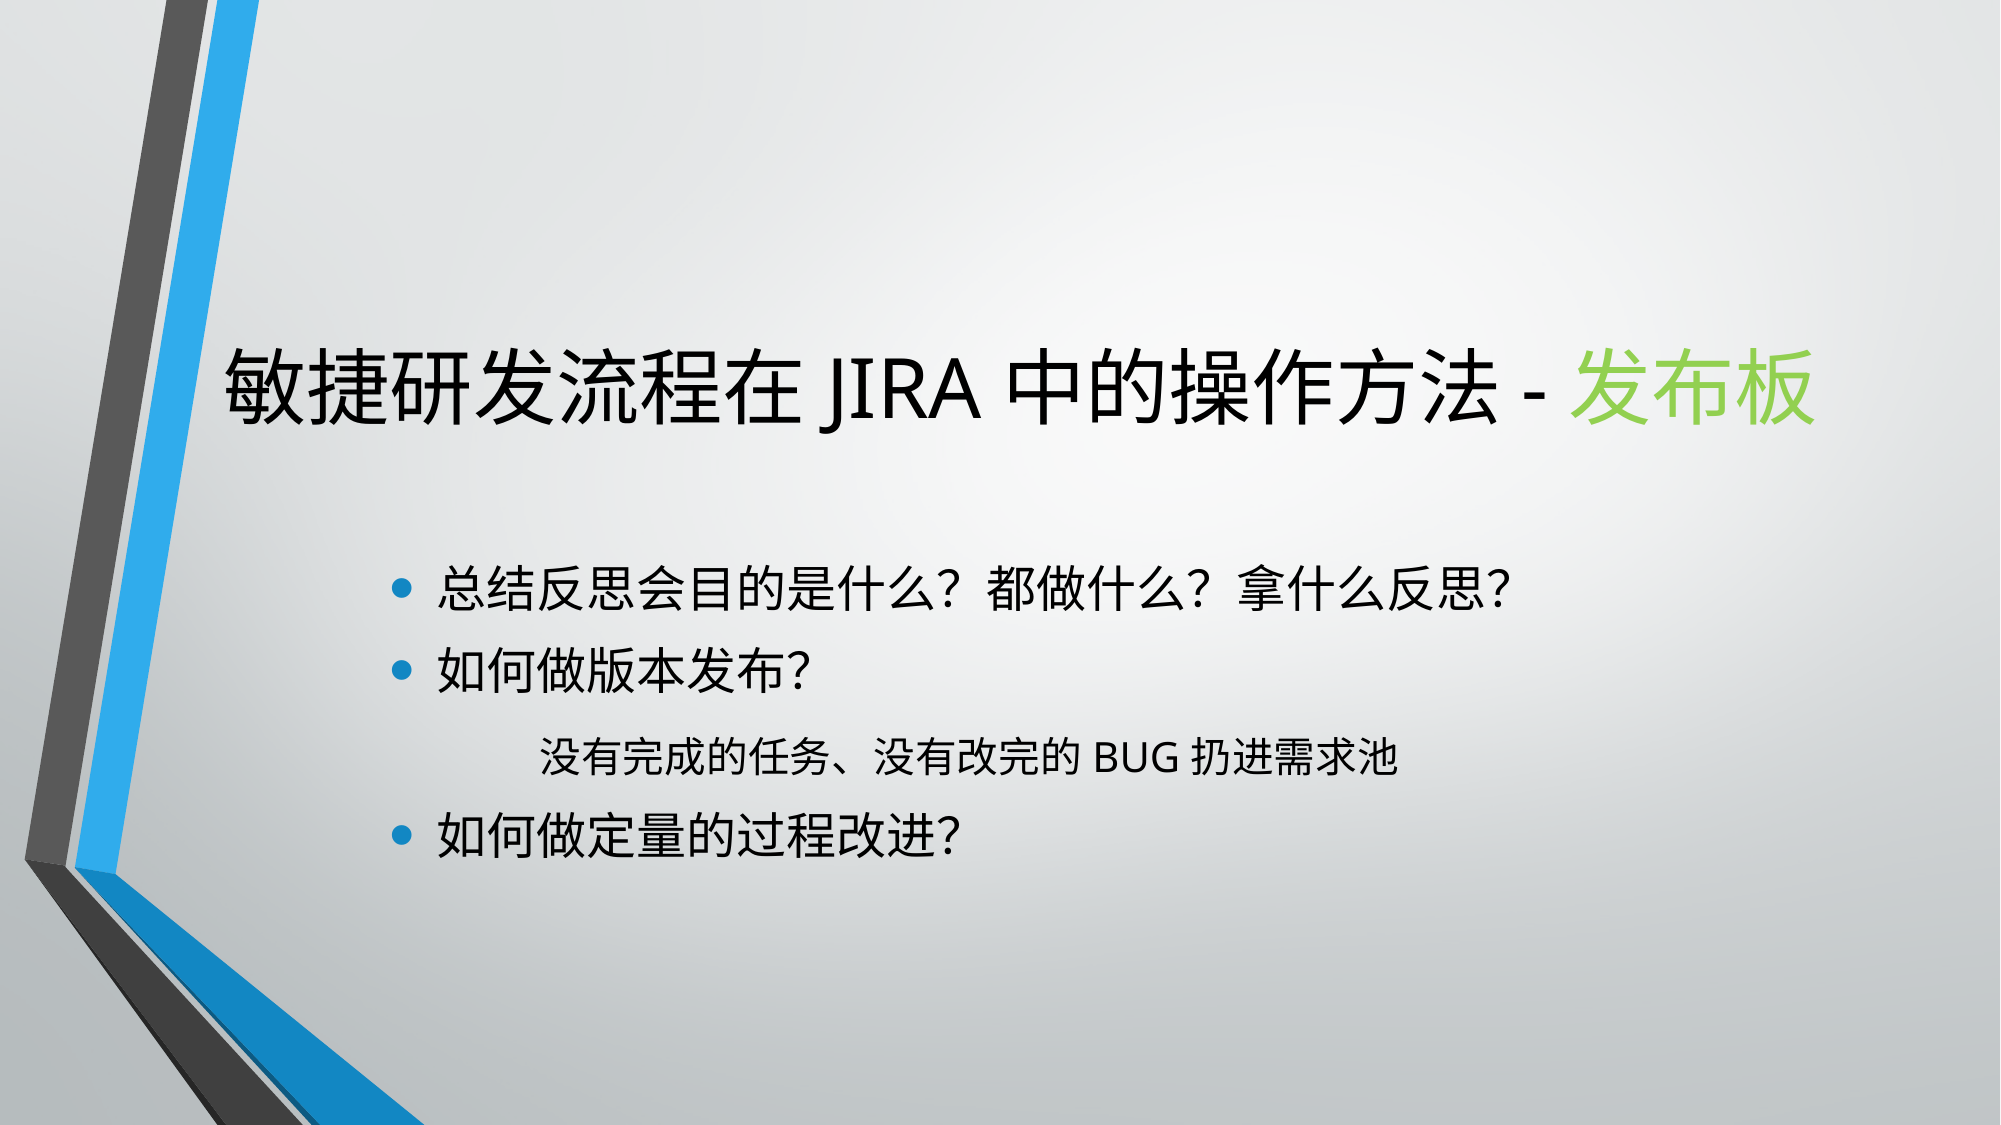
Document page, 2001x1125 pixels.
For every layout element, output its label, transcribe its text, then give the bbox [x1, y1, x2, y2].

list 总结反思会目的是什么？都做什么？拿什么反思？ 如何做版本发布？ 没有完成的任务、没有改完的BUG扔进需求池 如何做定量的过程改进？ [374, 477, 1591, 945]
title 敏捷研发流程在JIRA中的操作方法-发布板 [199, 241, 1843, 529]
